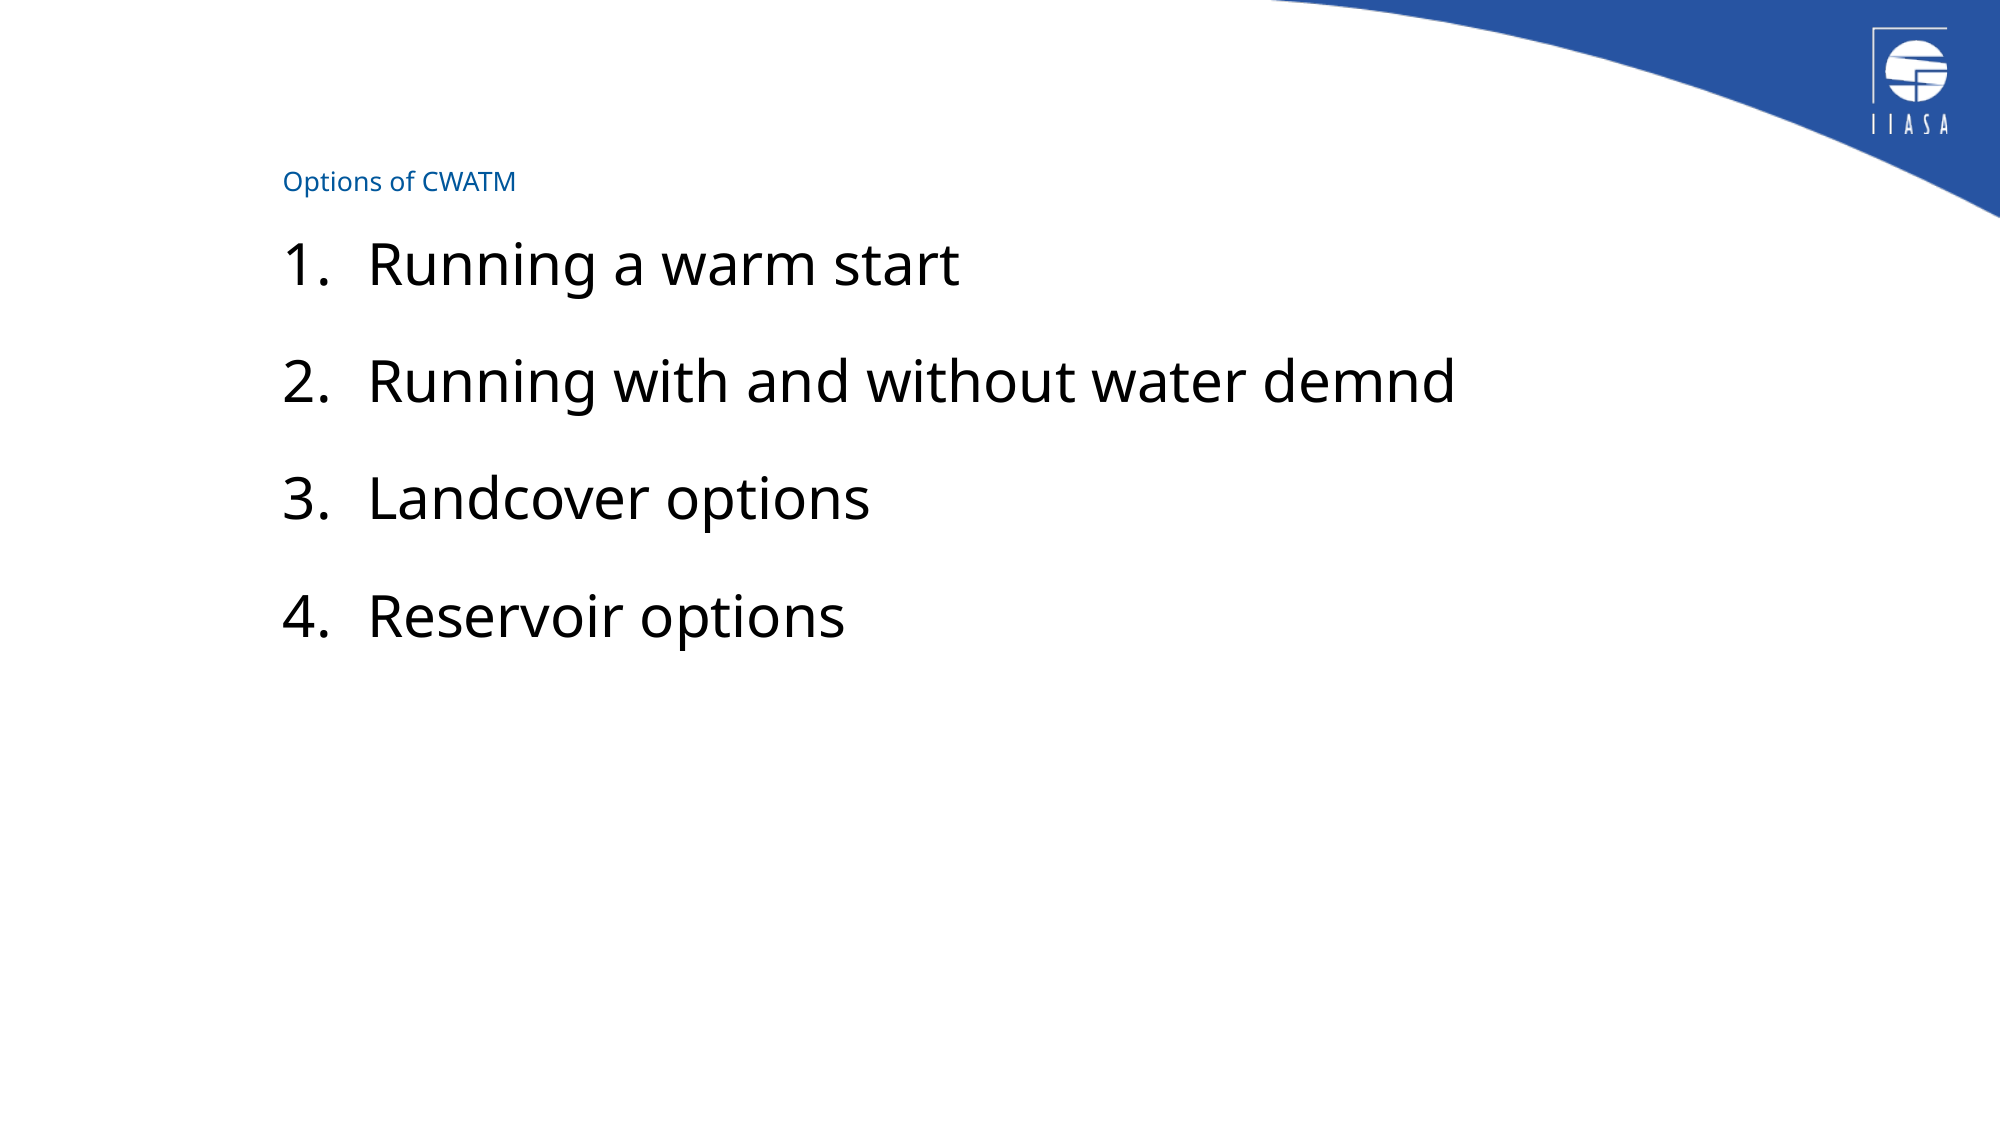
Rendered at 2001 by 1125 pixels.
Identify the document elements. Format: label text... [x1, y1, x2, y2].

text_box Running a warm start Running with and without water demnd Landcover options Reservoir options [267, 184, 1564, 1125]
picture [1251, 0, 2000, 1125]
title Options of CWATM [267, 159, 1618, 348]
